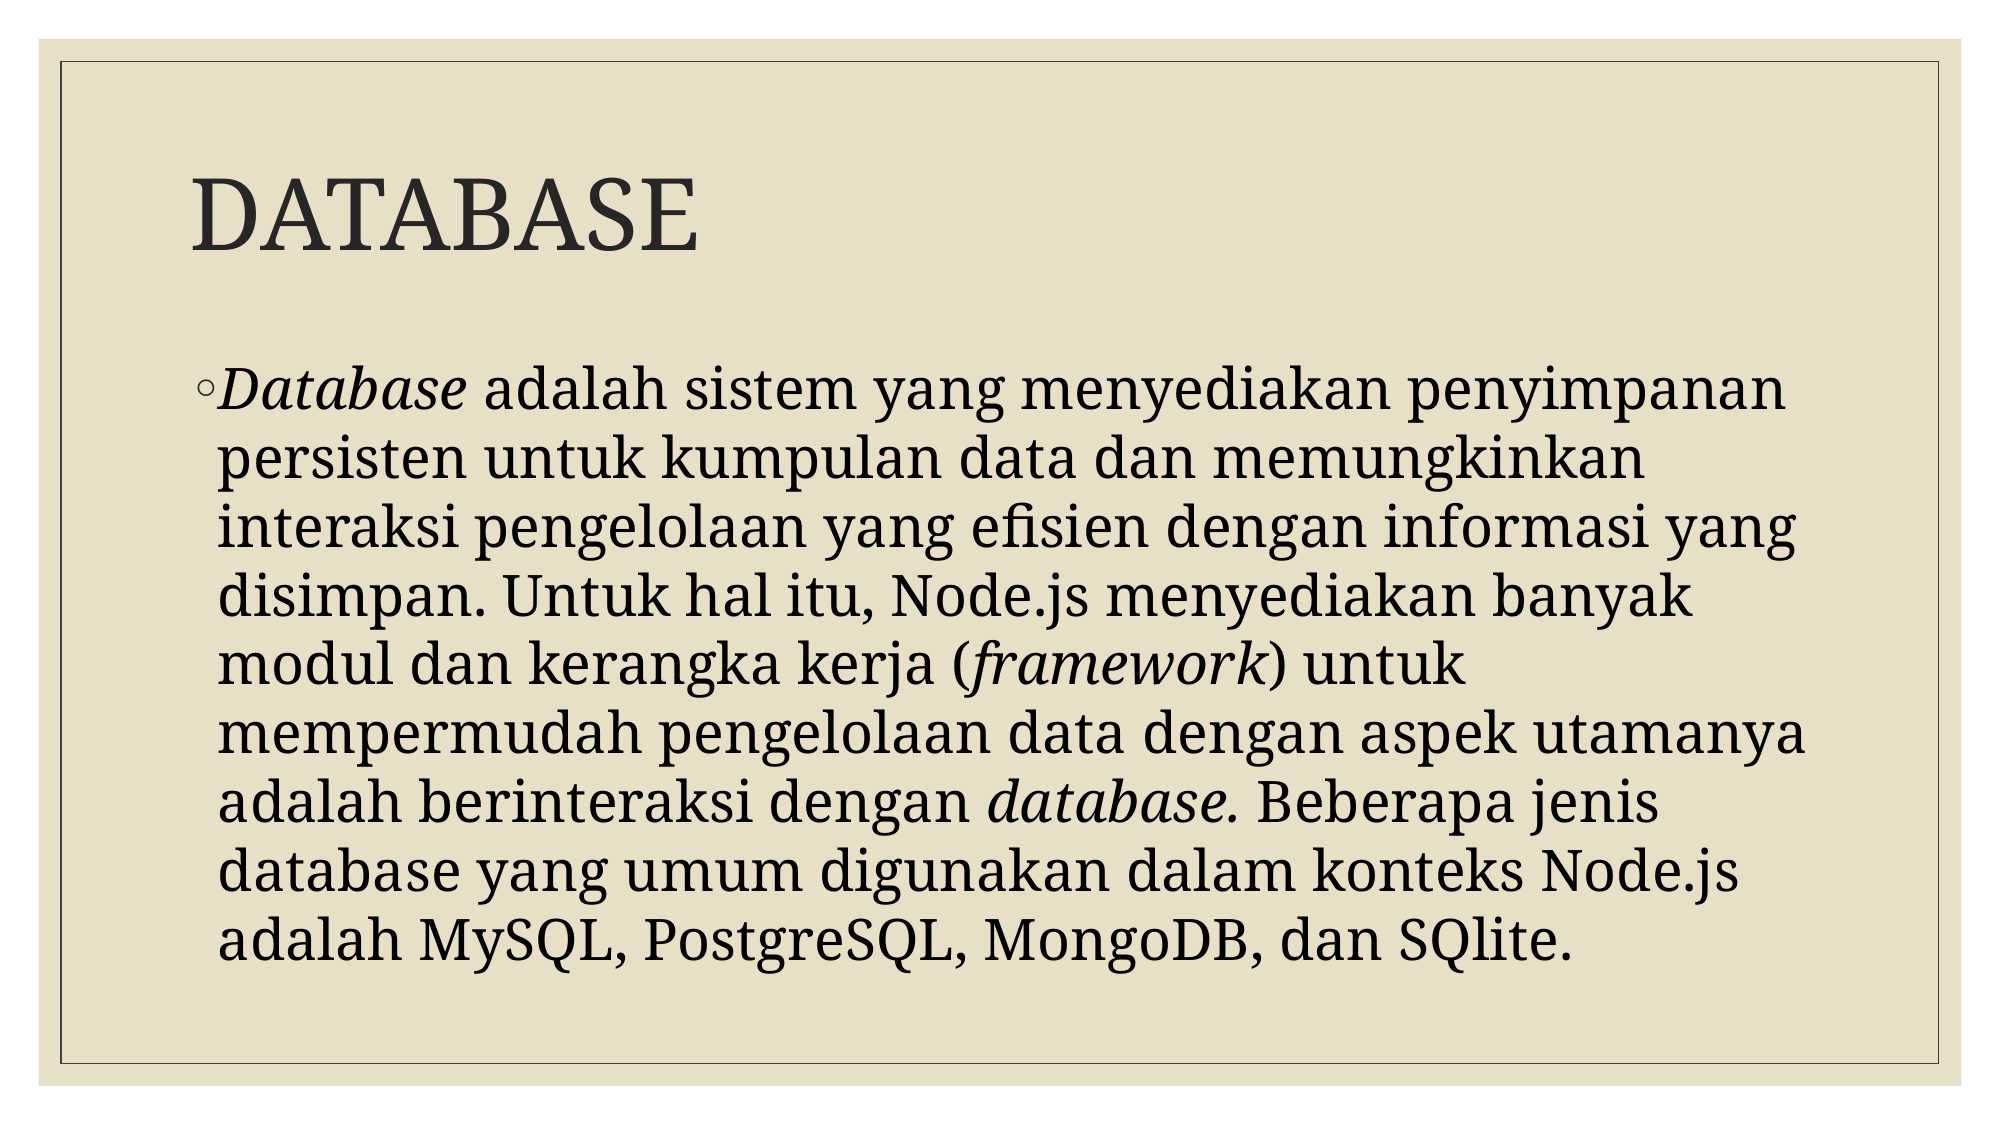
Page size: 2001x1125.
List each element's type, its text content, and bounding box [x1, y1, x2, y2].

list Database adalah sistem yang menyediakan penyimpanan persisten untuk kumpulan data dan memungkinkan interaksi pengelolaan yang efisien dengan informasi yang disimpan. Untuk hal itu, Node.js menyediakan banyak modul dan kerangka kerja (framework) untuk mempermudah pengelolaan data dengan aspek utamanya adalah berinteraksi dengan database. Beberapa jenis database yang umum digunakan dalam konteks Node.js adalah MySQL, PostgreSQL, MongoDB, dan SQlite. [174, 345, 1825, 990]
title DATABASE [174, 105, 1825, 331]
